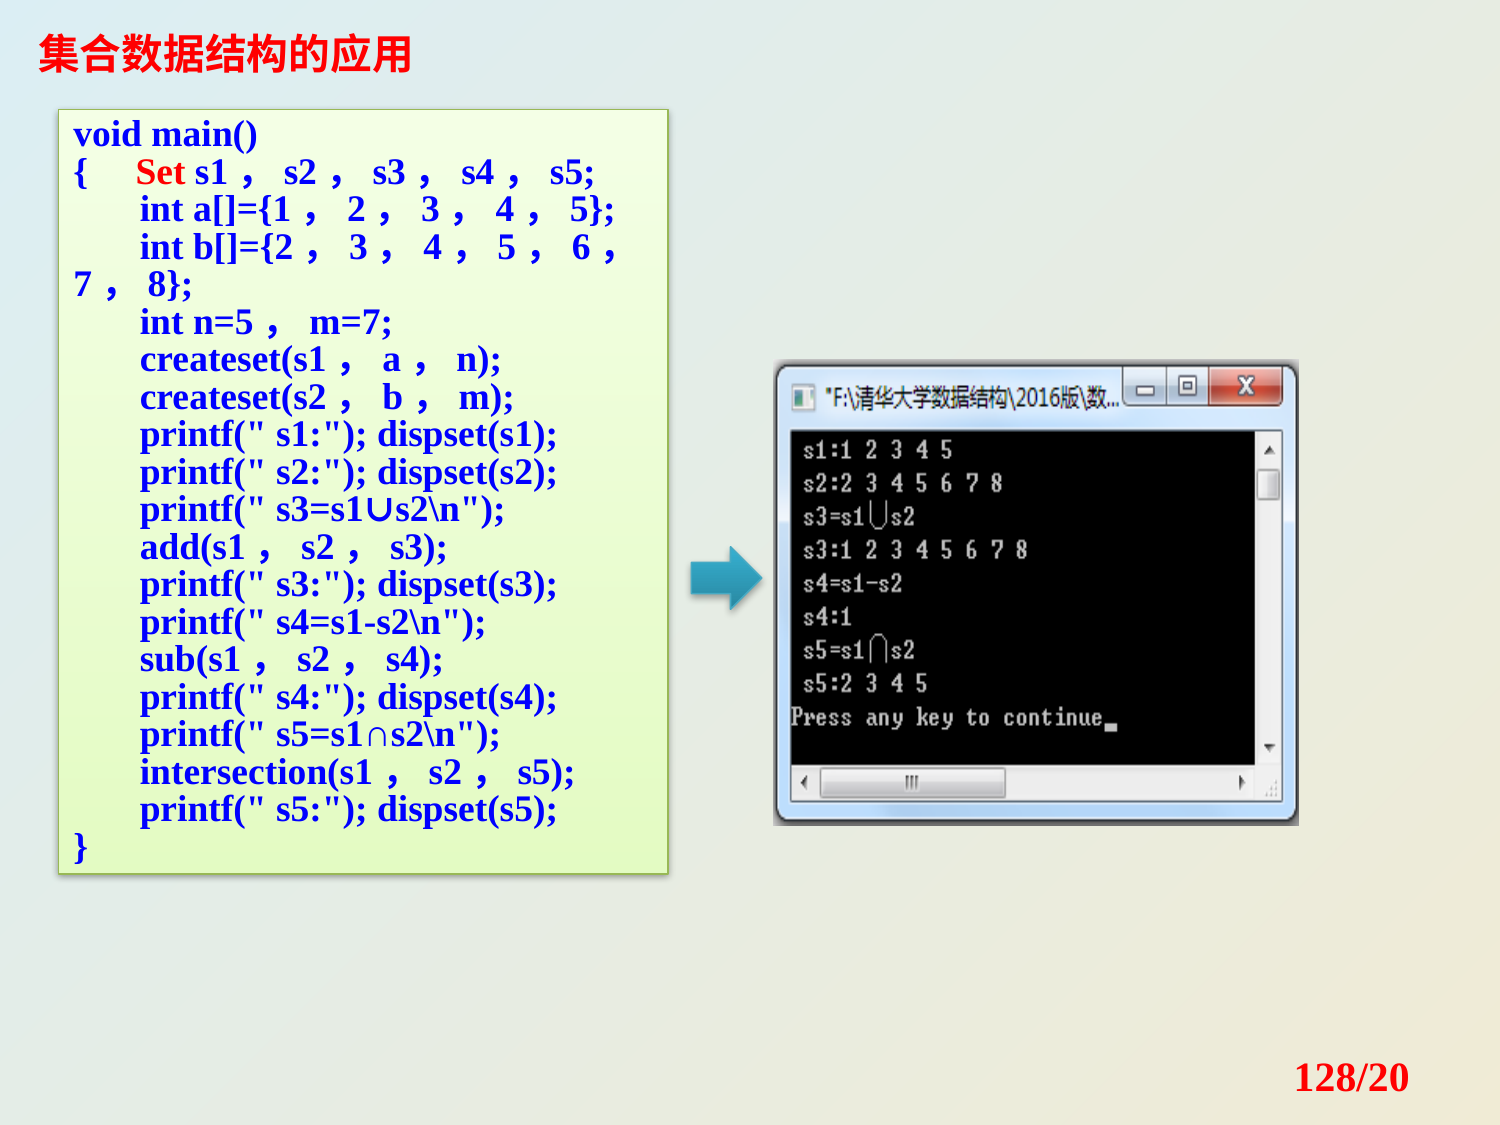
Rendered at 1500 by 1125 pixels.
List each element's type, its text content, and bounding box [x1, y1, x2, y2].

slide_number 128/20 [1074, 1042, 1425, 1103]
text_box void main() { Set s1，s2，s3，s4，s5; int a[]={1，2，3，4，5}; int b[]={2，3，4，5，6，7，8}; int n=5，m=7; createset(s1，a，n); createset(s2，b，m); printf(" s1:"); dispset(s1); printf(" s2:"); dispset(s2); printf(" s3=s1∪s2\n"); add(s1，s2，s3); printf(" s3:"); dispset(s3); printf(" s4=s1-s2\n"); sub(s1，s2，s4); printf(" s4:"); dispset(s4); printf(" s5=s1∩s2\n"); intersection(s1，s2，s5); printf(" s5:"); dispset(s5); } [58, 109, 669, 875]
picture [773, 359, 1299, 827]
text_box 集合数据结构的应用 [23, 15, 469, 86]
text_box [690, 546, 763, 610]
